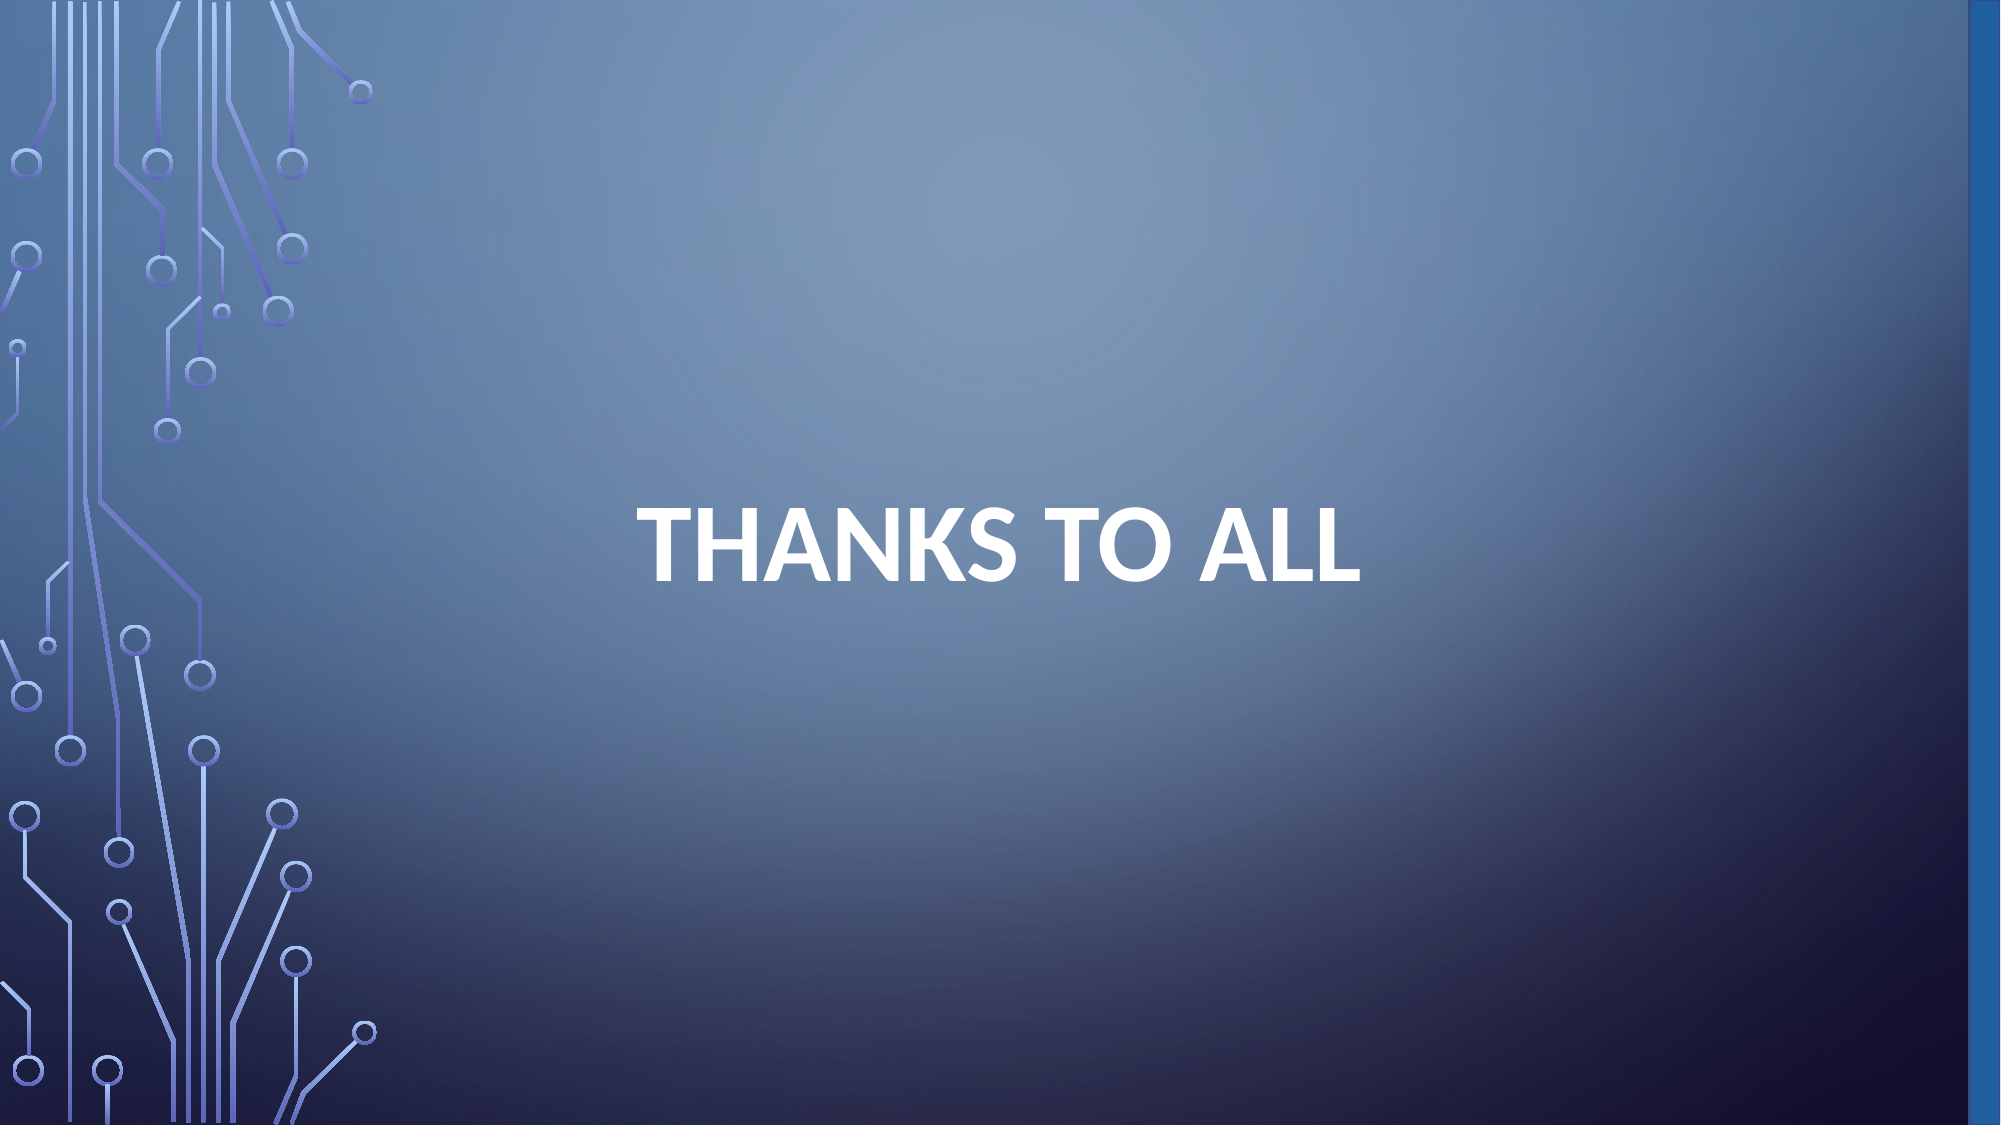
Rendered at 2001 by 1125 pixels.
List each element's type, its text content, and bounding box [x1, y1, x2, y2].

text_box [1968, 0, 2000, 1125]
title Thanks to All [268, 242, 1732, 614]
